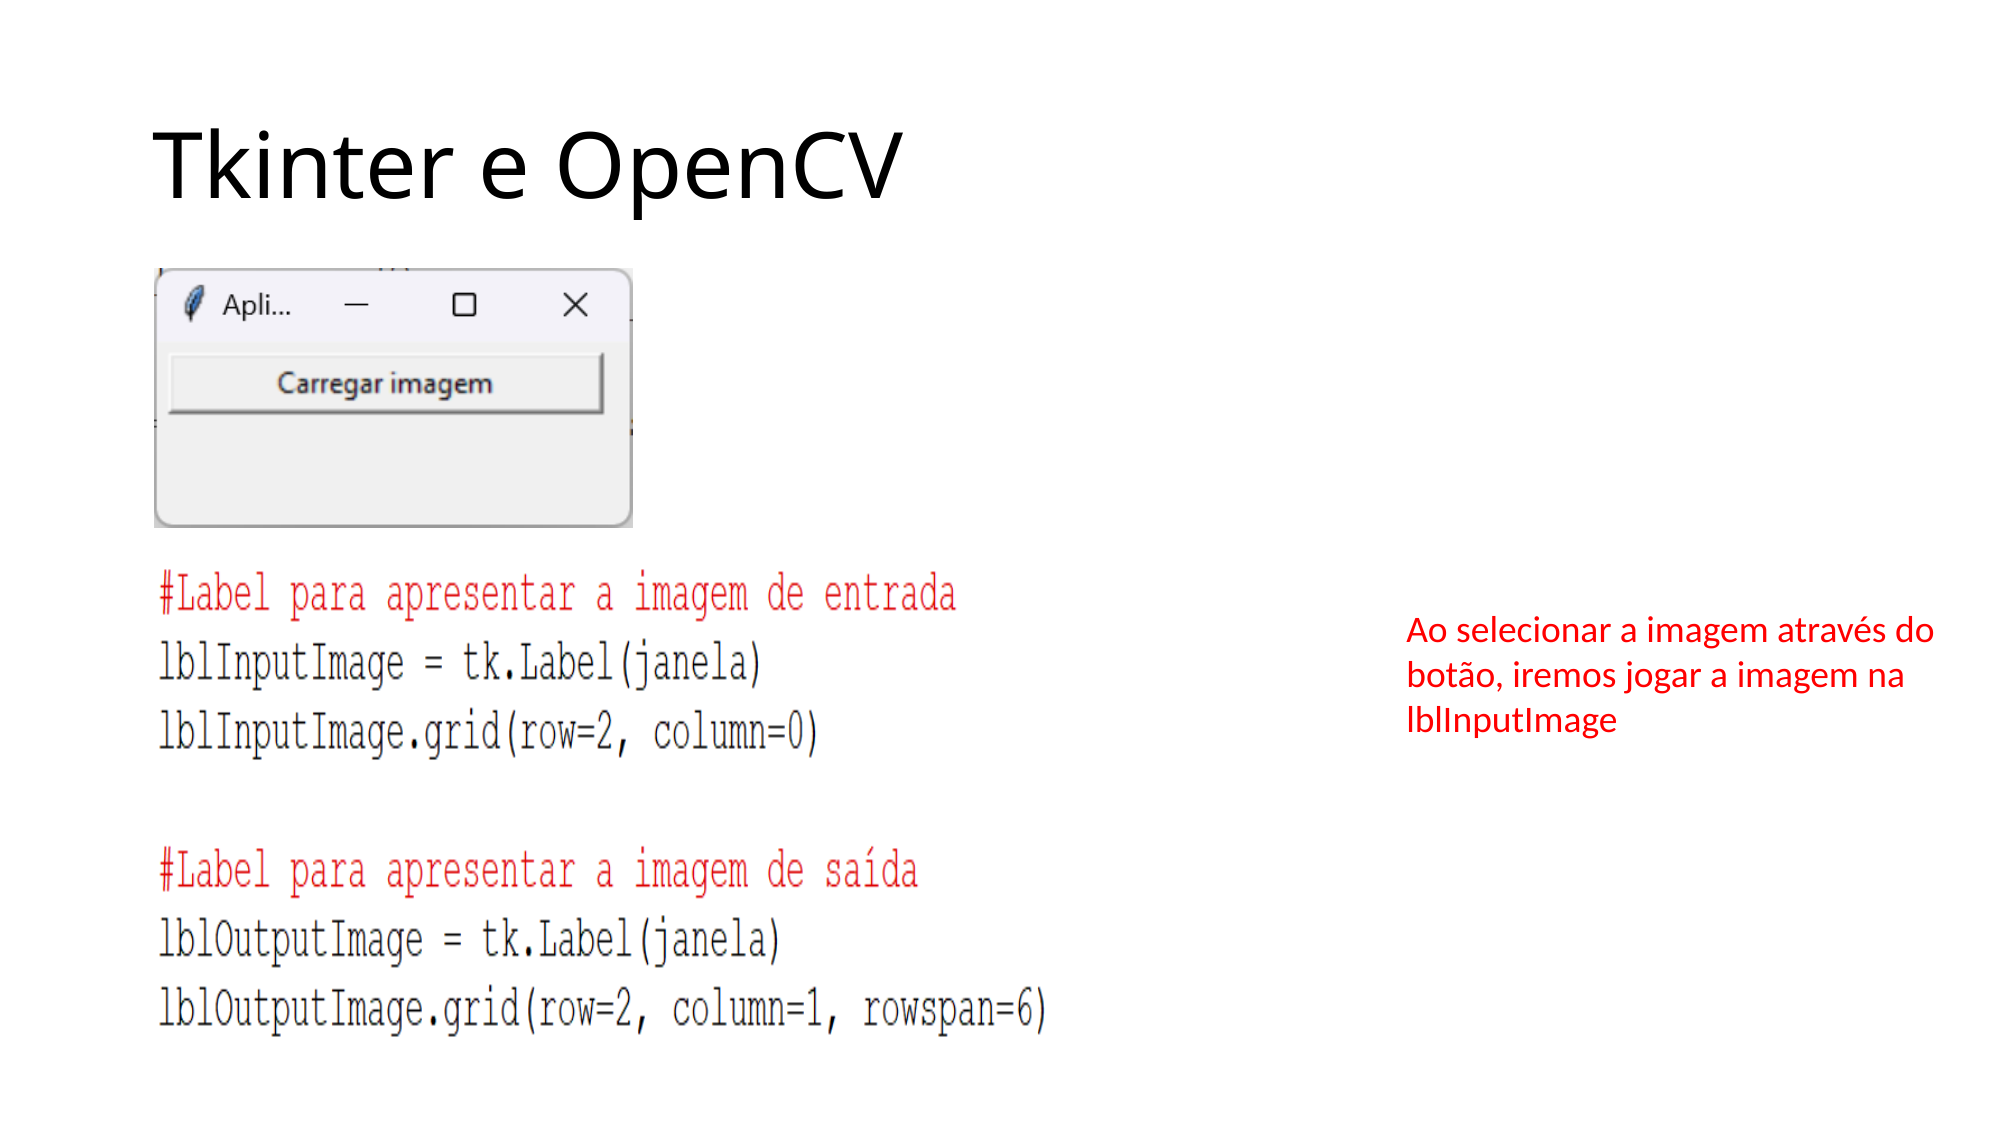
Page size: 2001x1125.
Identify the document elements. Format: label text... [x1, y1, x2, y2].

picture [154, 268, 633, 528]
picture [154, 539, 1353, 1048]
text_box Ao selecionar a imagem através do botão, iremos jogar a imagem na lblInputImage [1391, 597, 1964, 748]
title Tkinter e OpenCV [137, 59, 1915, 278]
